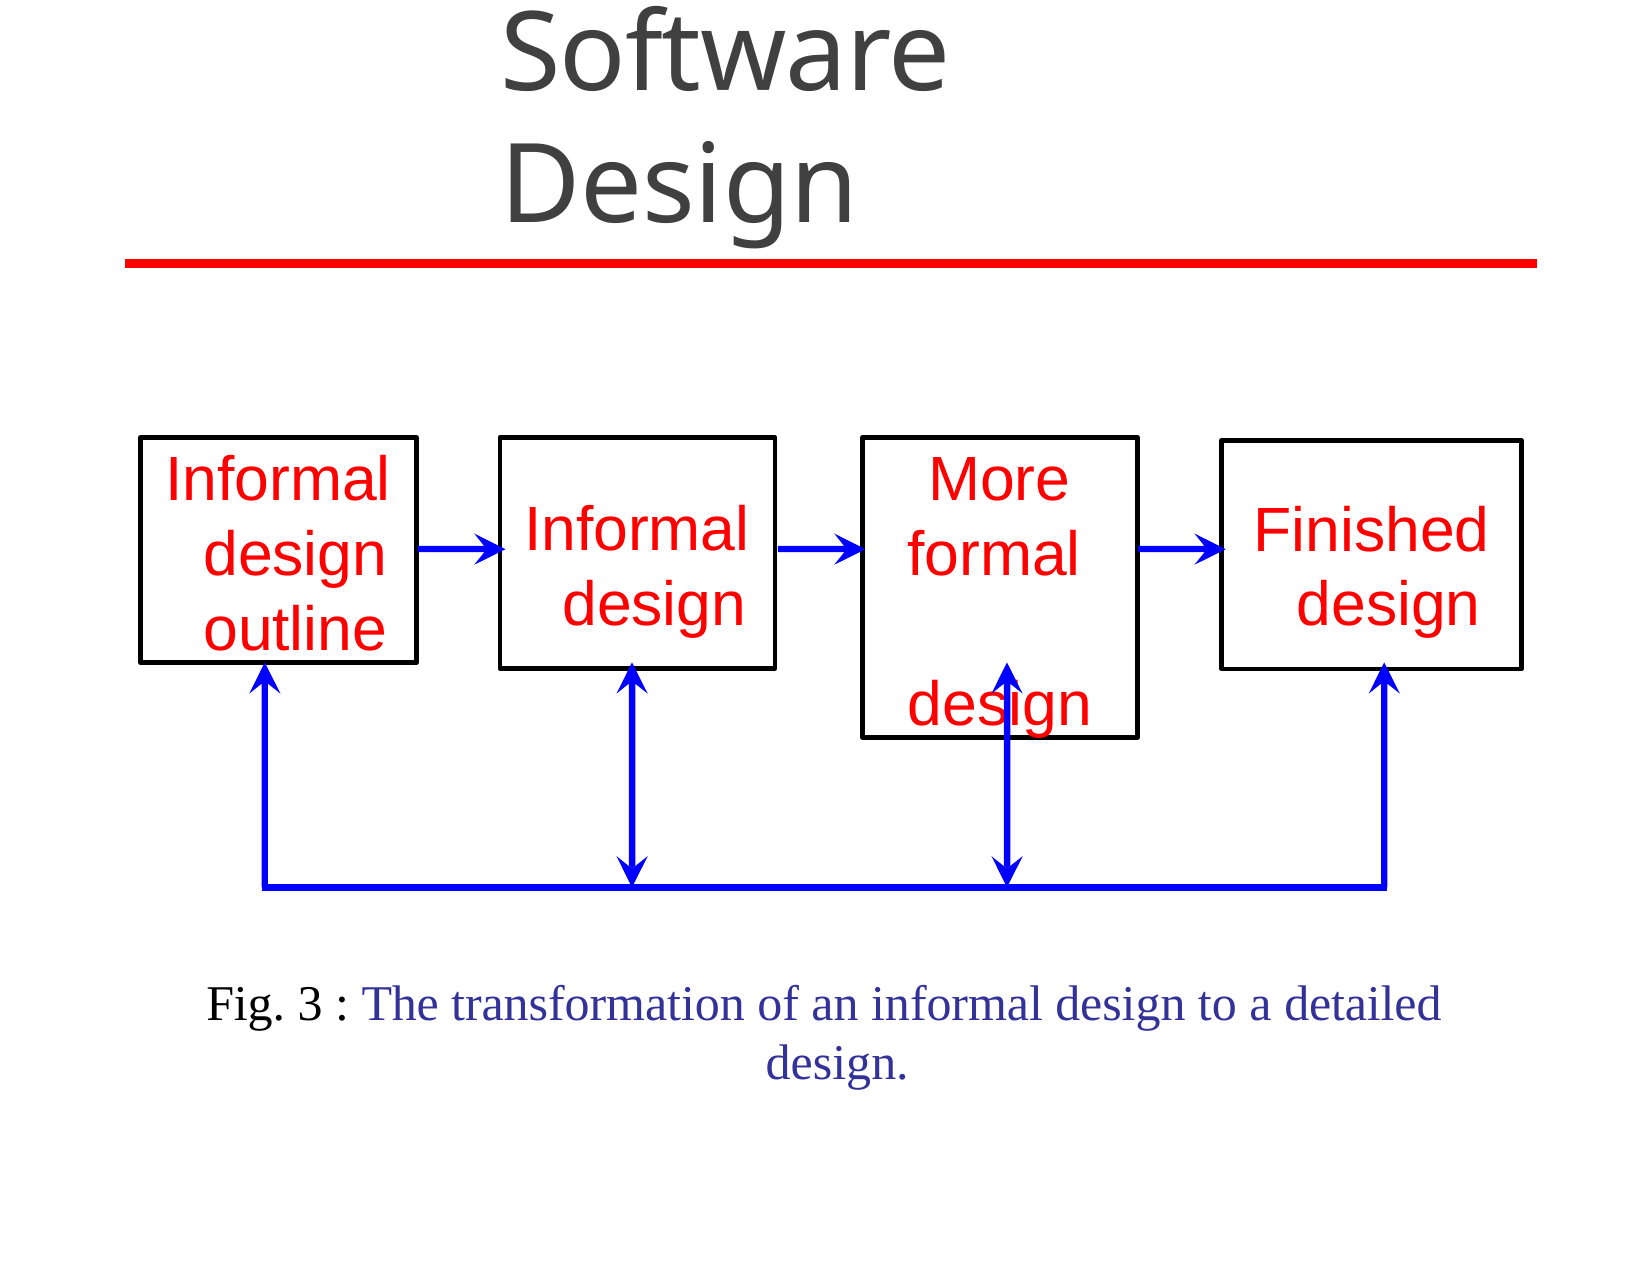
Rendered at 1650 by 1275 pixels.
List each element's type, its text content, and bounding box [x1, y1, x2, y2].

text_box [1221, 440, 1522, 669]
text_box More formal design [862, 437, 1138, 530]
text_box Finished design [1251, 486, 1492, 639]
text_box Informal design [522, 485, 752, 530]
title Software Design [498, 0, 1309, 245]
text_box [500, 437, 775, 530]
text_box Informal design outline [140, 437, 417, 663]
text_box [248, 532, 1401, 892]
text_box Fig. 3 : The transformation of an informal design to a detailed design. [204, 966, 1446, 1090]
